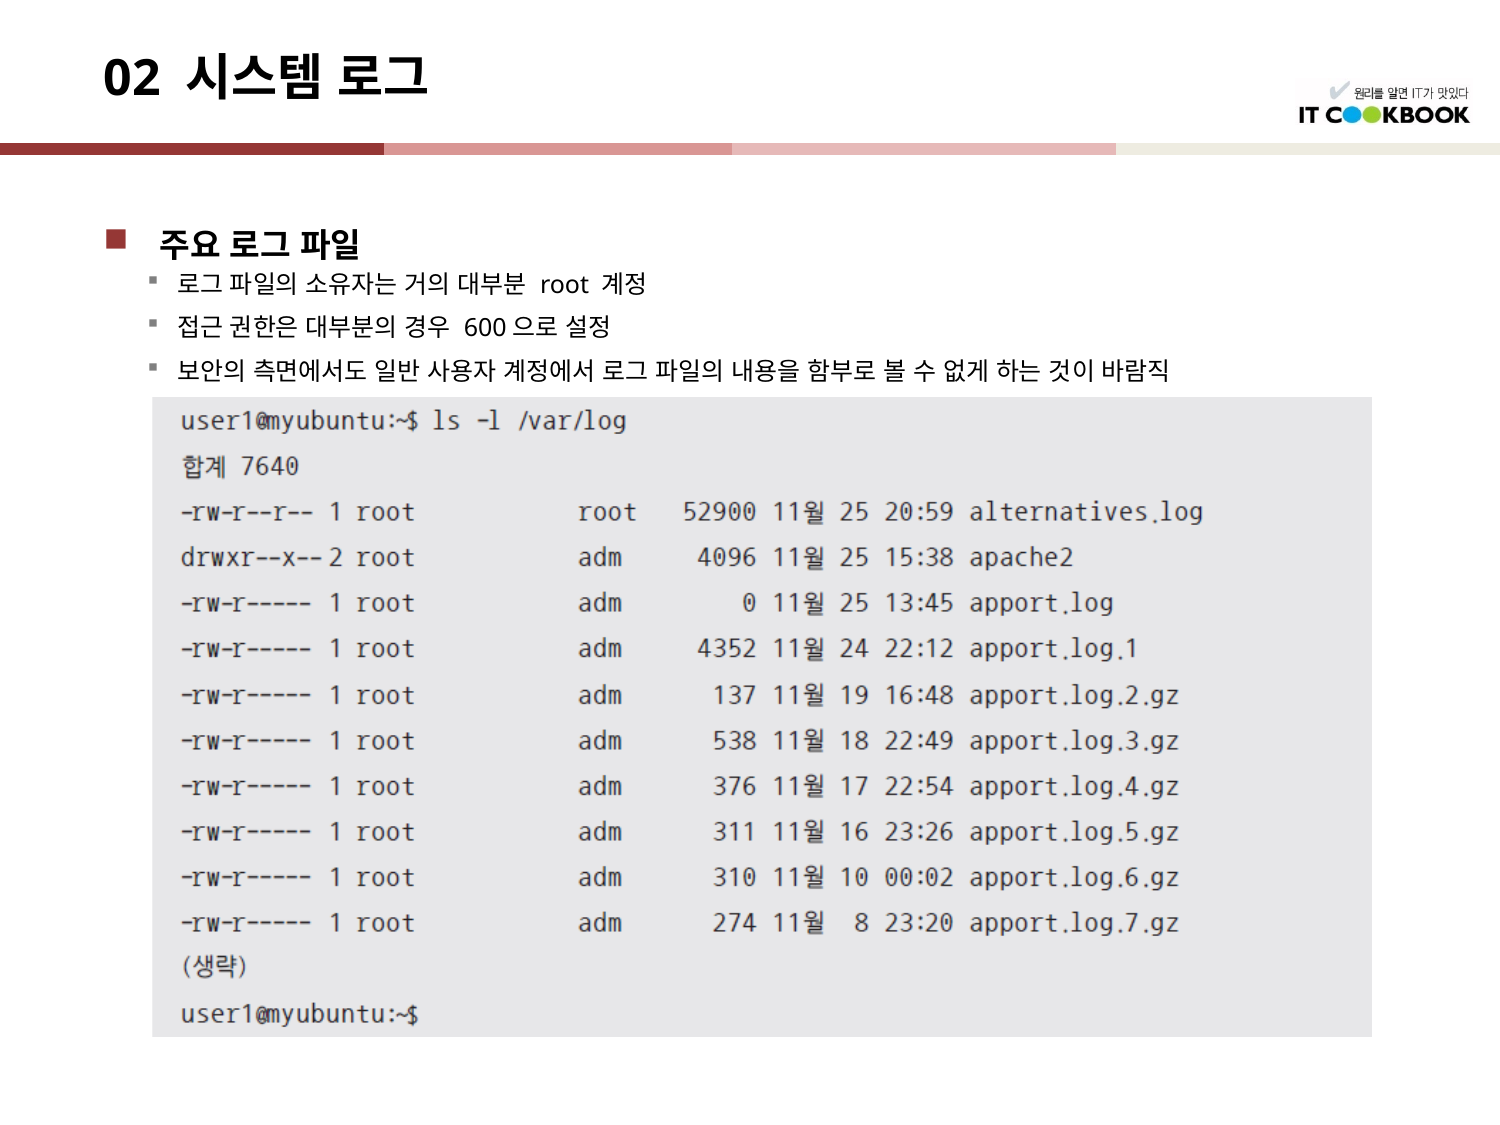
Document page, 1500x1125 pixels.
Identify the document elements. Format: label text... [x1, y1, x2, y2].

picture [1295, 78, 1473, 125]
list 주요 로그 파일 로그 파일의 소유자는 거의 대부분 root 계정 접근 권한은 대부분의 경우 600으로 설정 보안의 측면에서도 일반 사용자 계정에서 로그 파일의 내용을 함부로 볼 수 없게 하는 것이 바람직 [88, 196, 1436, 1083]
picture [151, 396, 1373, 1037]
title 02 시스템 로그 [88, 30, 1330, 121]
